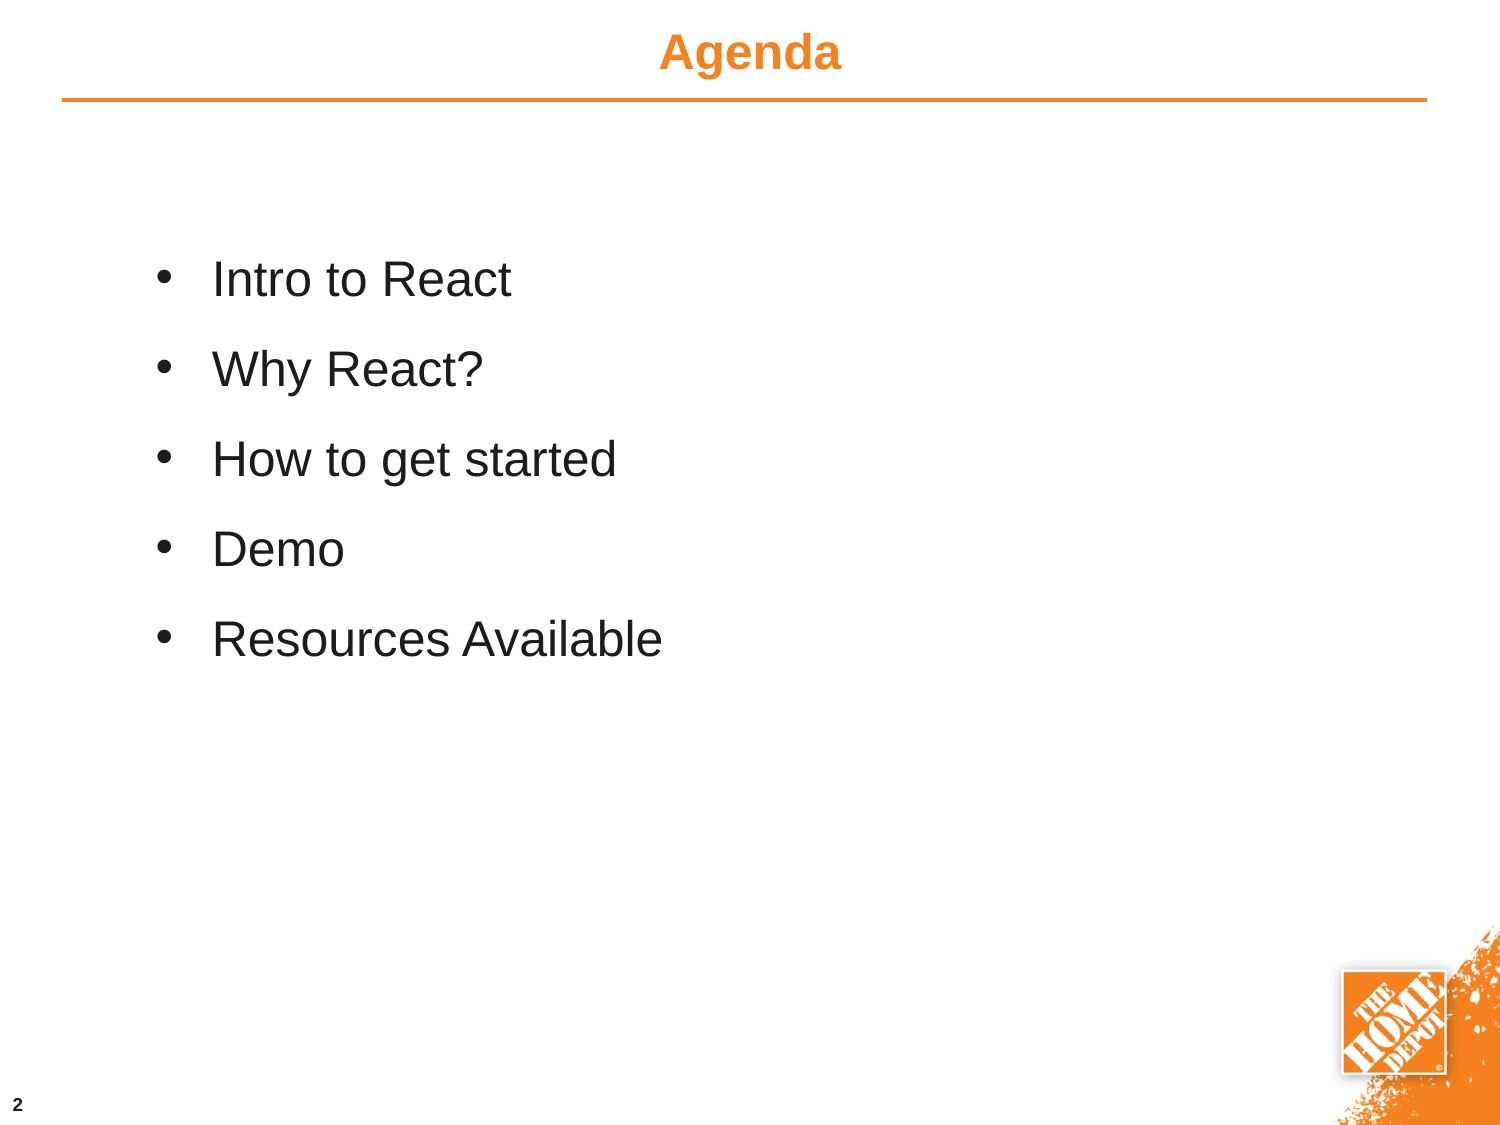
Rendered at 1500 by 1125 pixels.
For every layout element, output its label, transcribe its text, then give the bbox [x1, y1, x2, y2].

text_box Agenda [74, 0, 1425, 113]
picture [0, 0, 1500, 1125]
text_box Intro to React Why React? How to get started Demo Resources Available [140, 209, 1500, 674]
slide_number 2 [0, 1074, 348, 1125]
